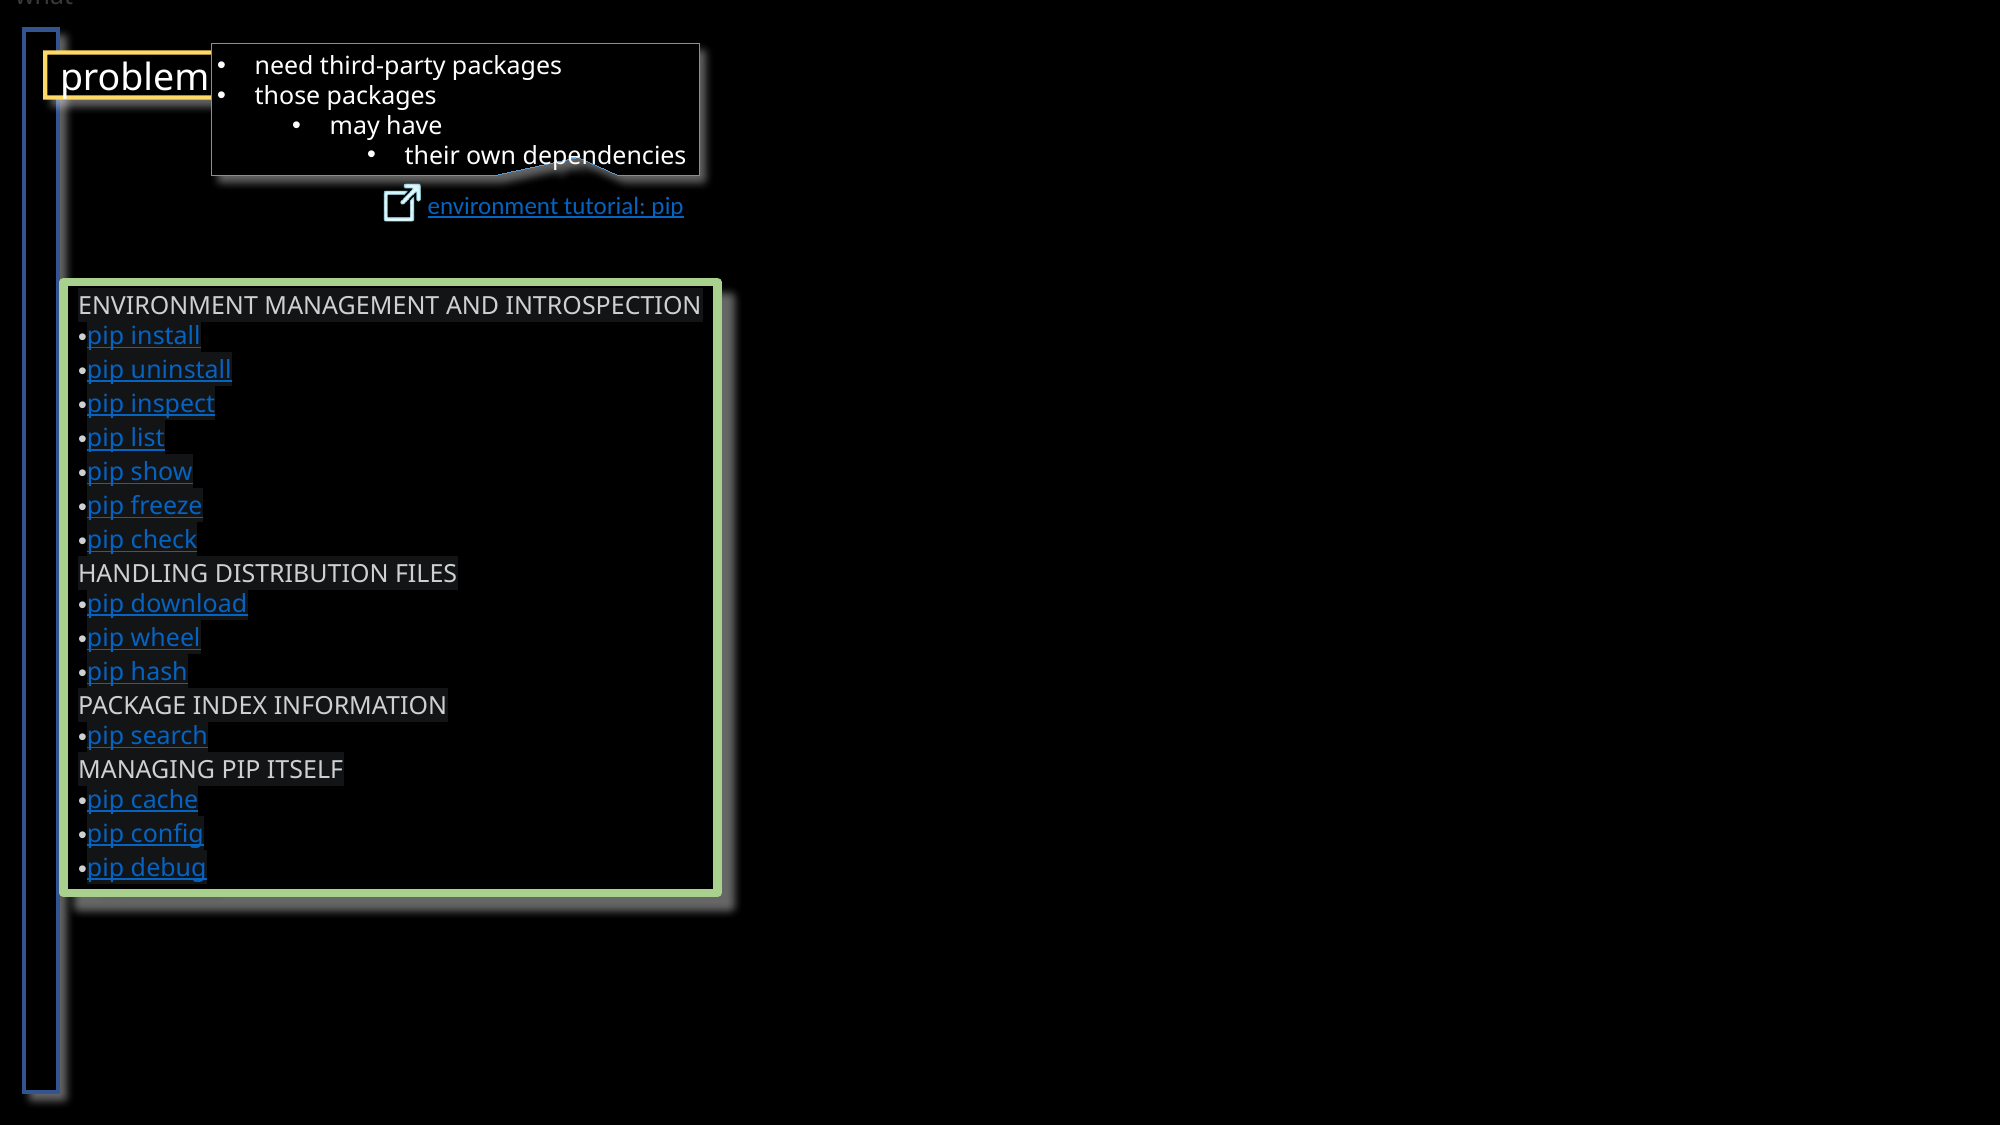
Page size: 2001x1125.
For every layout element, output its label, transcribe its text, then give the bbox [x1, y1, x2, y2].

text_box [23, 28, 59, 1093]
text_box need third-party packages those packages may have their own dependencies [211, 43, 700, 176]
title 2. what [0, 0, 106, 152]
text_box problem [45, 52, 211, 98]
title 4.4 show [59, 31, 70, 52]
text_box ENVIRONMENT MANAGEMENT AND INTROSPECTION pip install pip uninstall pip inspect pip list pip show pip freeze pip check HANDLING DISTRIBUTION FILES pip download pip wheel pip hash PACKAGE INDEX INFORMATION pip search MANAGING PIP ITSELF pip cache pip config pip debug [63, 282, 718, 893]
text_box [379, 179, 700, 228]
